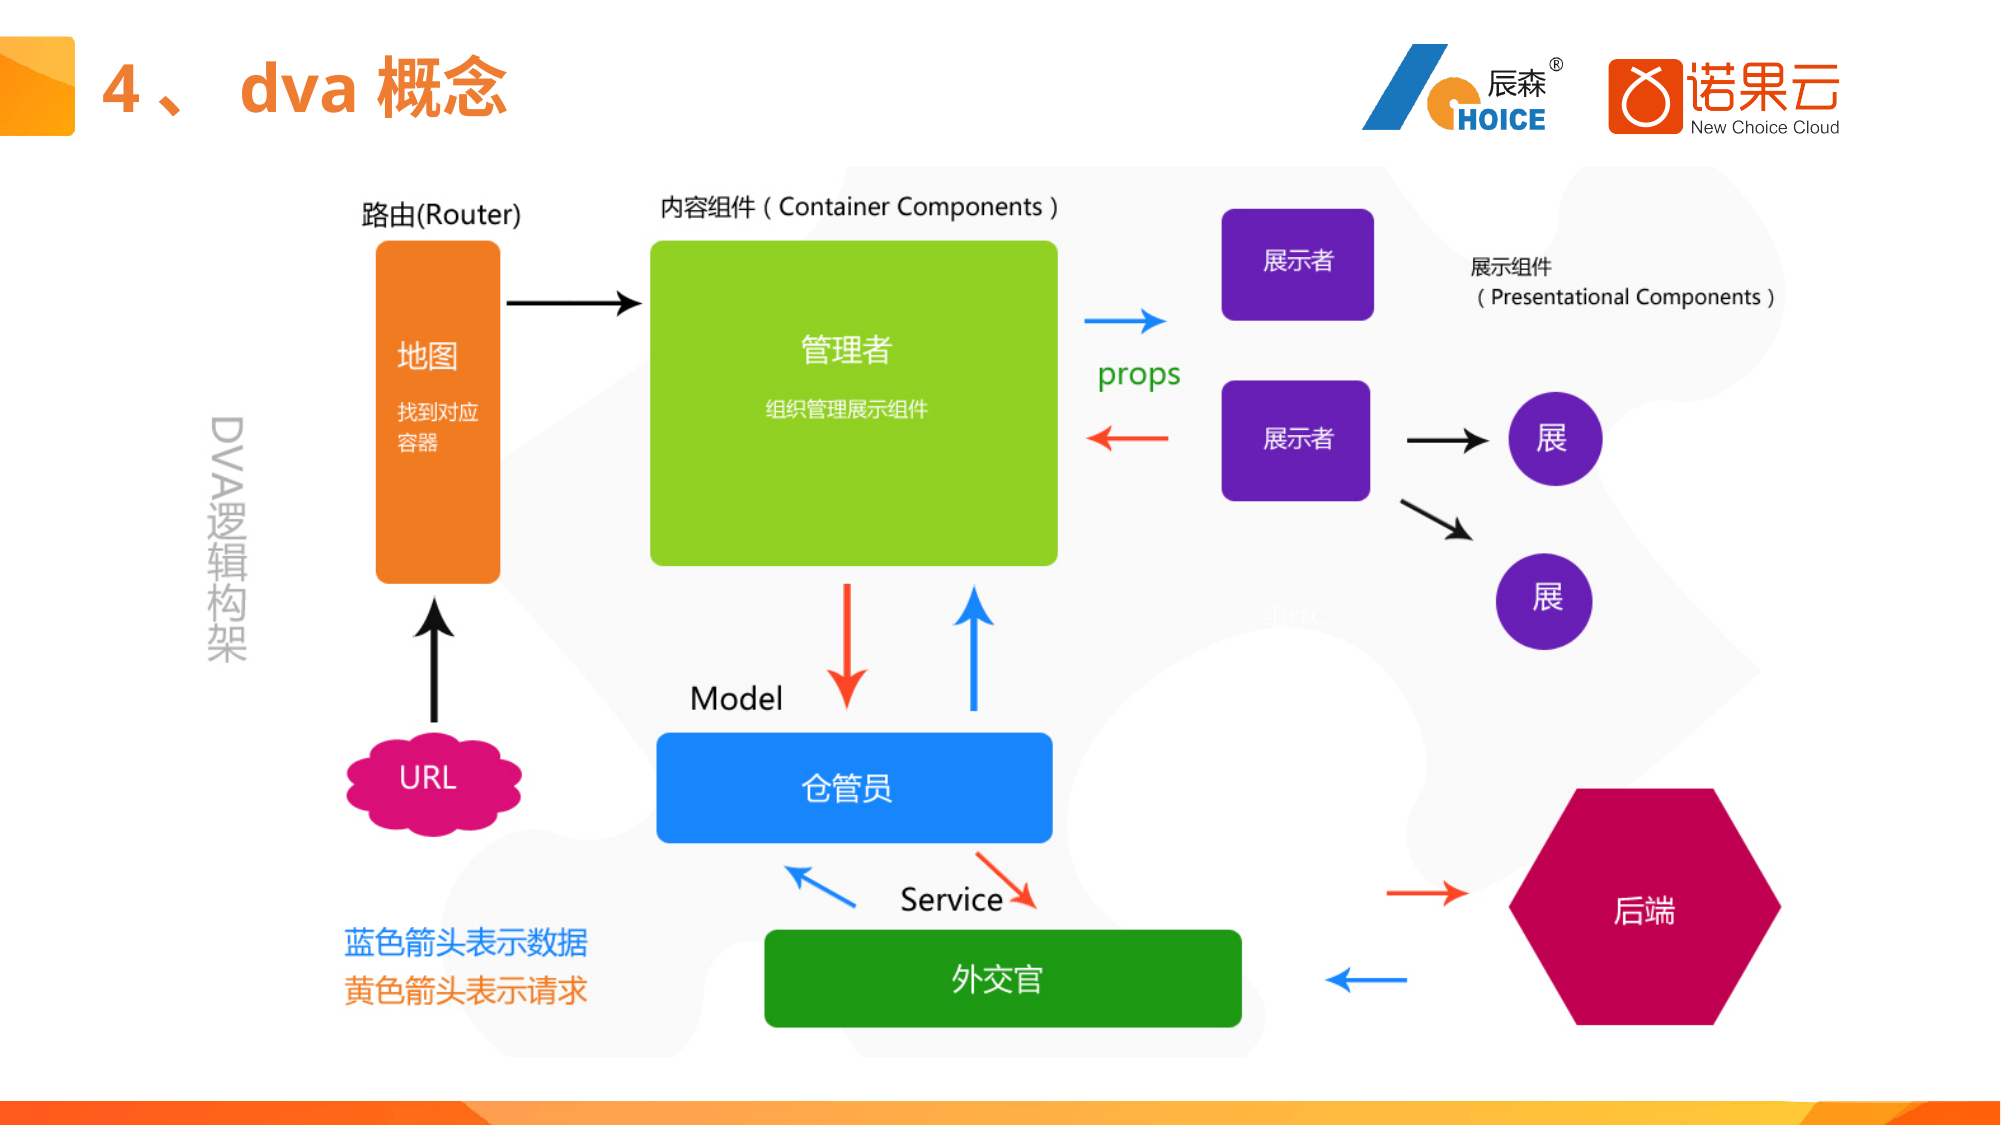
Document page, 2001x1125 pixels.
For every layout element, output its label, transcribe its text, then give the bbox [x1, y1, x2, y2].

title 4、dva概念 [87, 41, 859, 135]
picture [0, 0, 2001, 1125]
